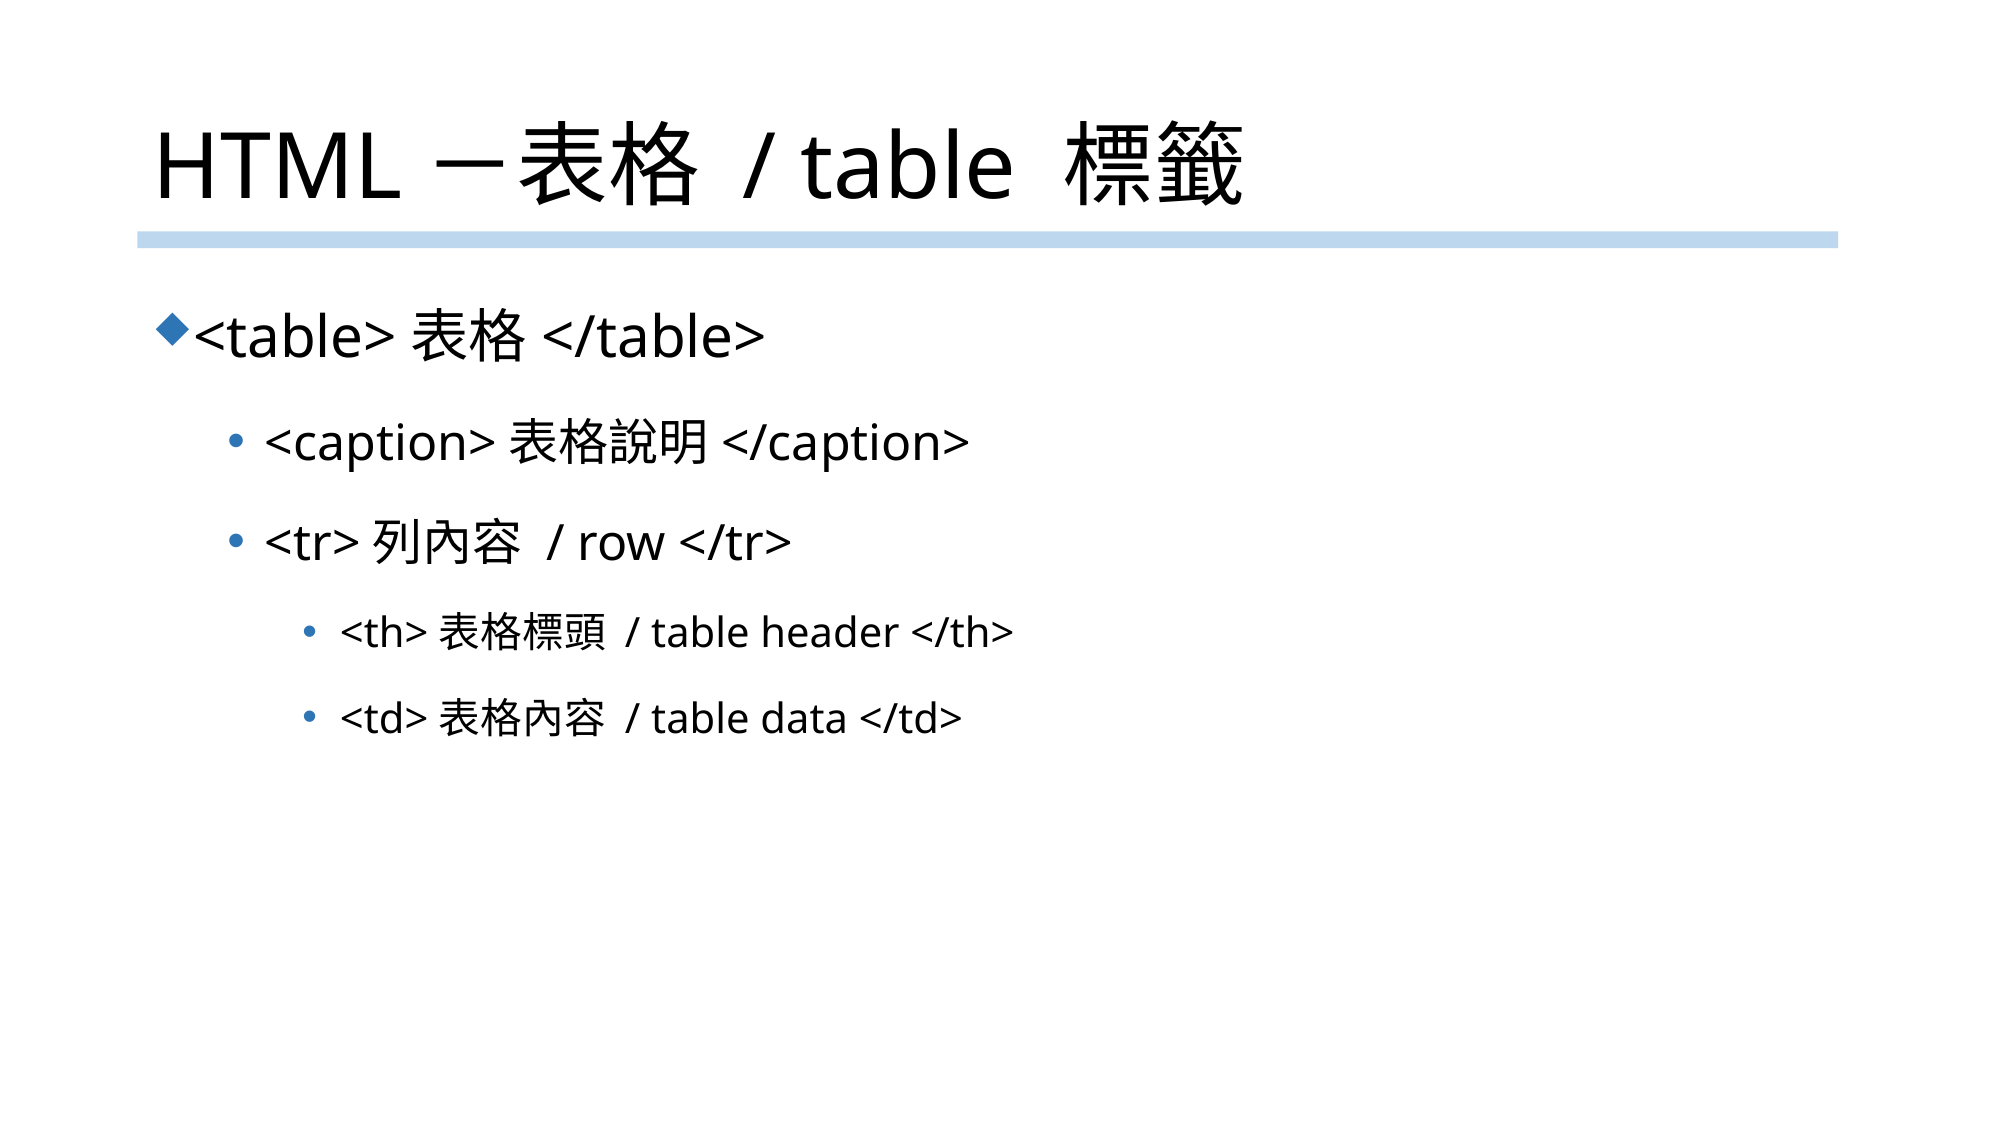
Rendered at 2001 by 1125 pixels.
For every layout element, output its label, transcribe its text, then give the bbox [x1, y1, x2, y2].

title HTML－表格 / table 標籤 [137, 59, 1863, 278]
list <table>表格</table> <caption>表格說明</caption> <tr>列內容 / row </tr> <th>表格標頭 / table header </th> <td>表格內容 / table data </td> [137, 299, 1863, 1014]
text_box [136, 230, 1839, 249]
